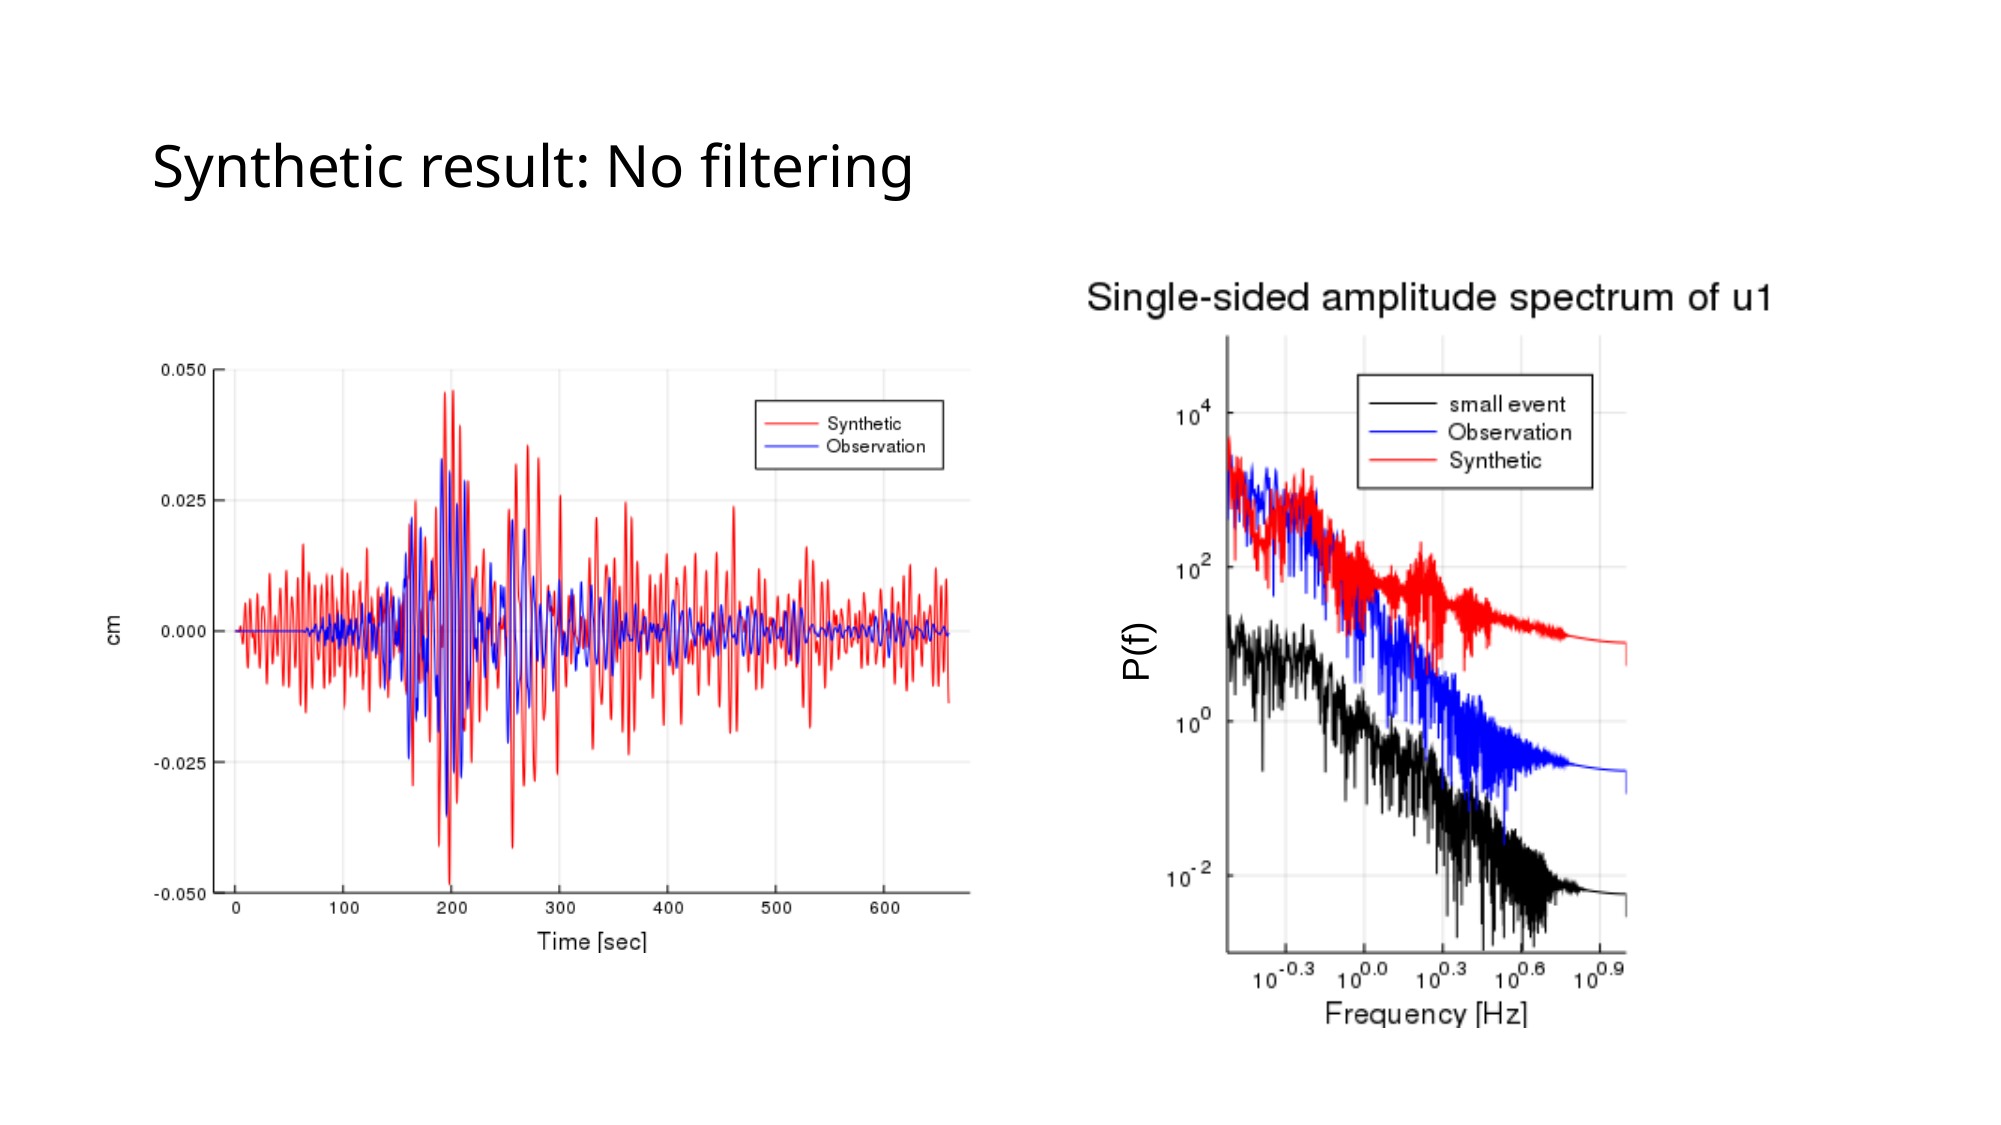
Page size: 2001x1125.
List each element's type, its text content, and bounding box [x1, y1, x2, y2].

picture [99, 277, 1941, 1028]
title Synthetic result: No filtering [137, 59, 1863, 278]
